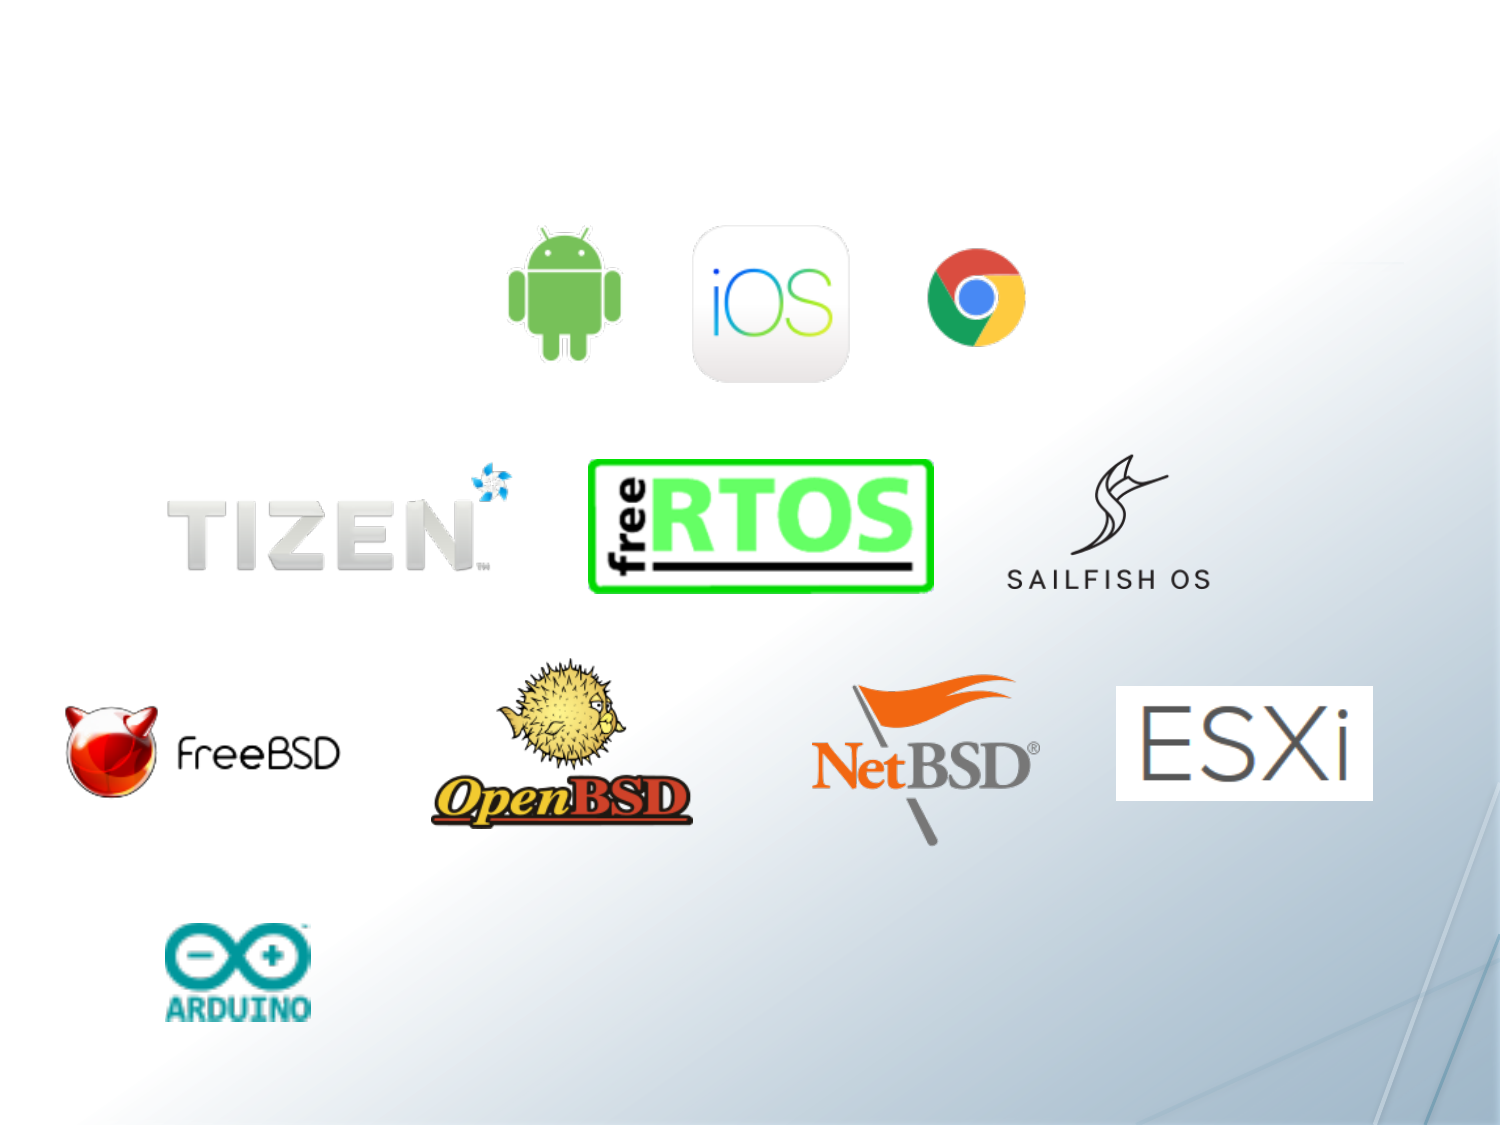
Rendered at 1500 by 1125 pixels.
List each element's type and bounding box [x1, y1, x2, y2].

picture [985, 434, 1233, 620]
picture [925, 241, 1042, 369]
picture [165, 922, 311, 1022]
picture [587, 459, 934, 595]
picture [165, 459, 517, 576]
picture [1116, 686, 1373, 802]
picture [506, 225, 624, 364]
picture [431, 658, 693, 829]
picture [49, 686, 363, 813]
picture [692, 225, 850, 383]
picture [812, 671, 1040, 850]
